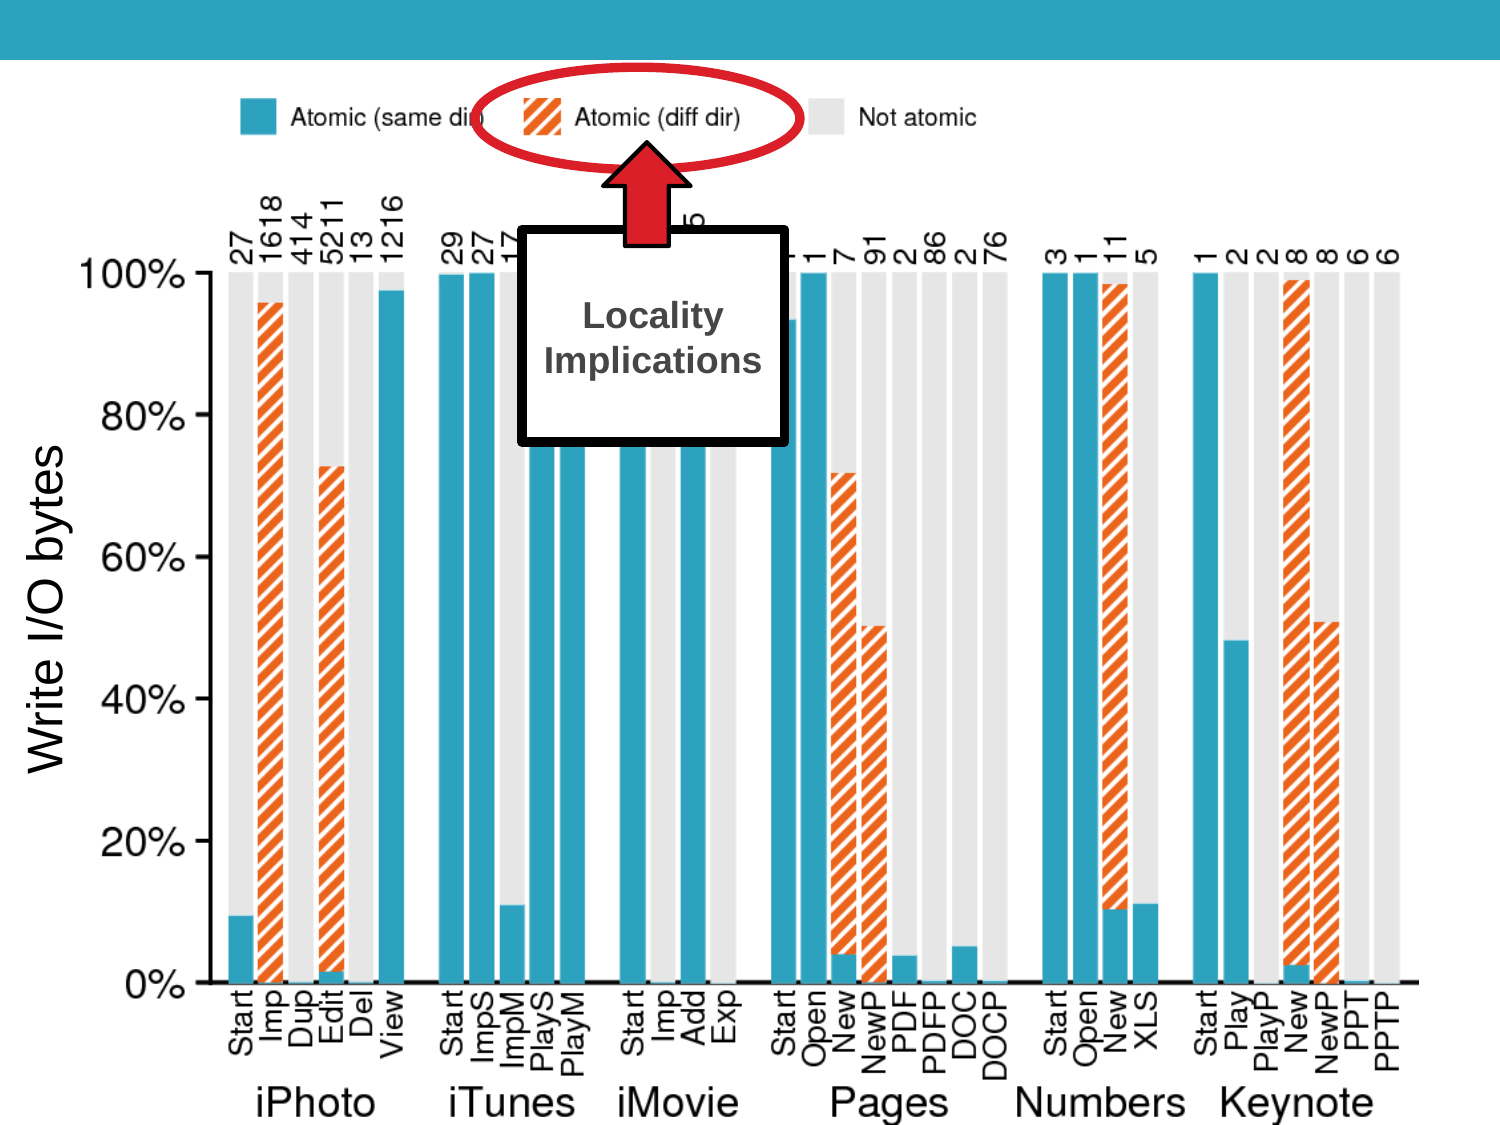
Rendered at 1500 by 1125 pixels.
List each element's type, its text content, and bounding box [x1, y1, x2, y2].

picture [80, 98, 1419, 1125]
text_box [474, 66, 801, 443]
text_box Write I/O bytes [4, 429, 79, 790]
